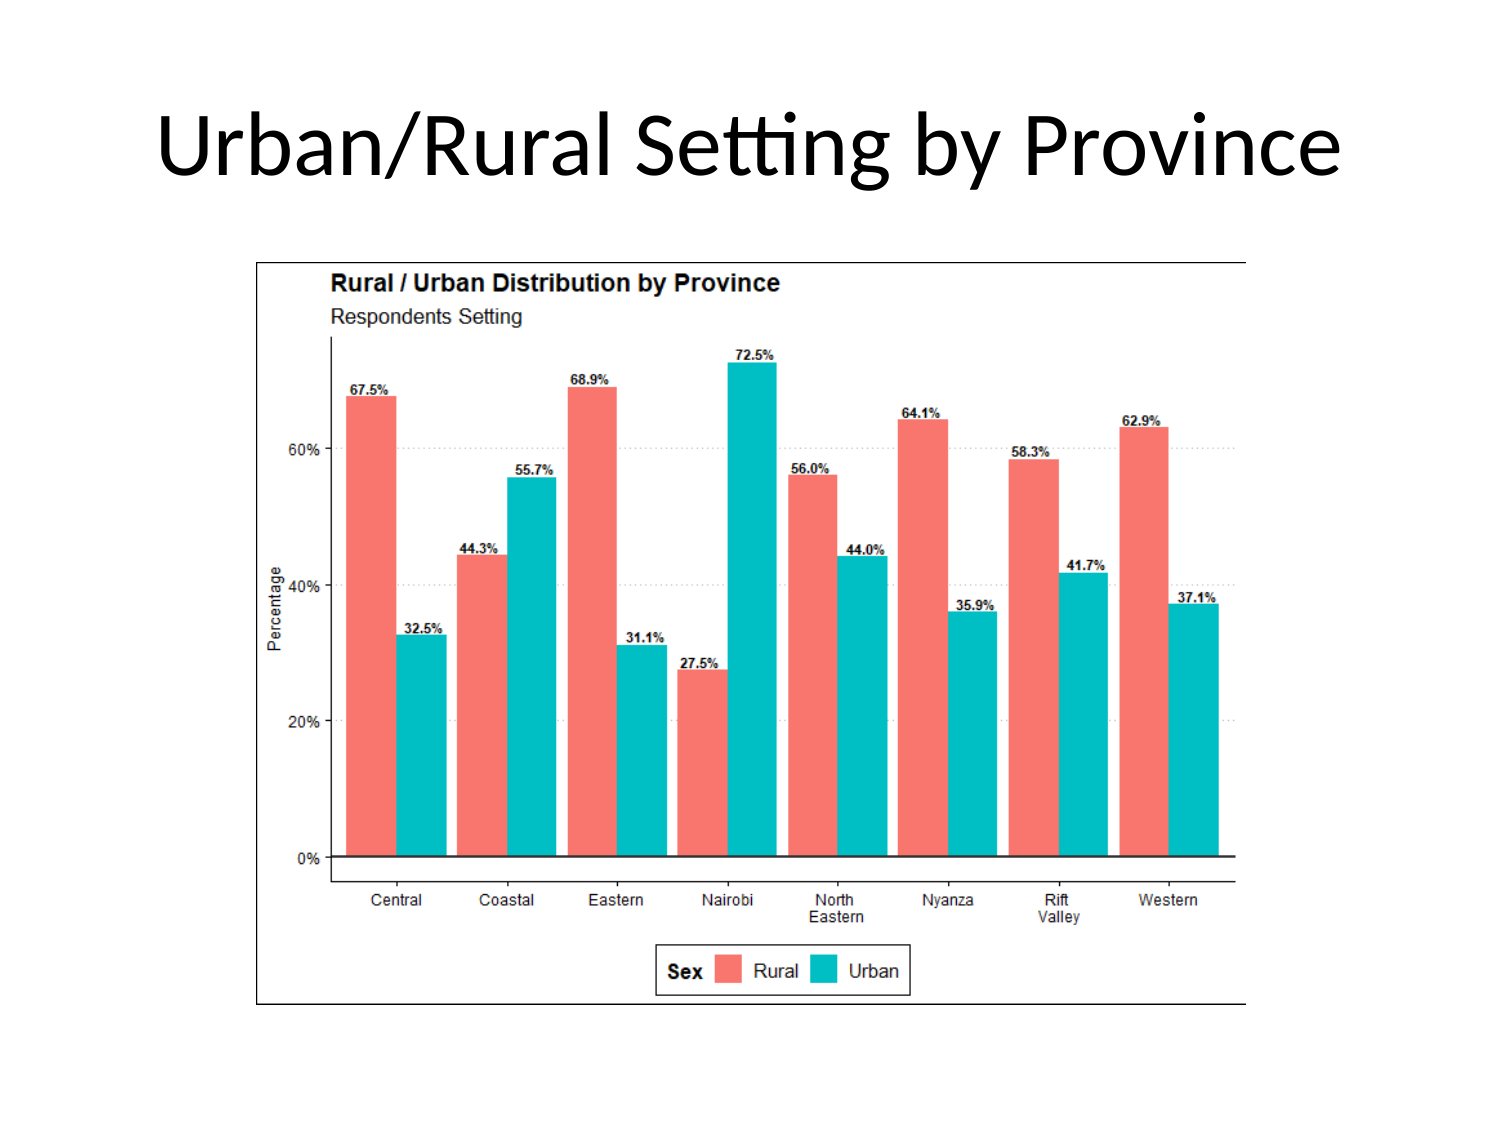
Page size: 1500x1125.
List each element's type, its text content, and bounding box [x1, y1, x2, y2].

title Urban/Rural Setting by Province [75, 45, 1425, 233]
picture [255, 262, 1247, 1005]
